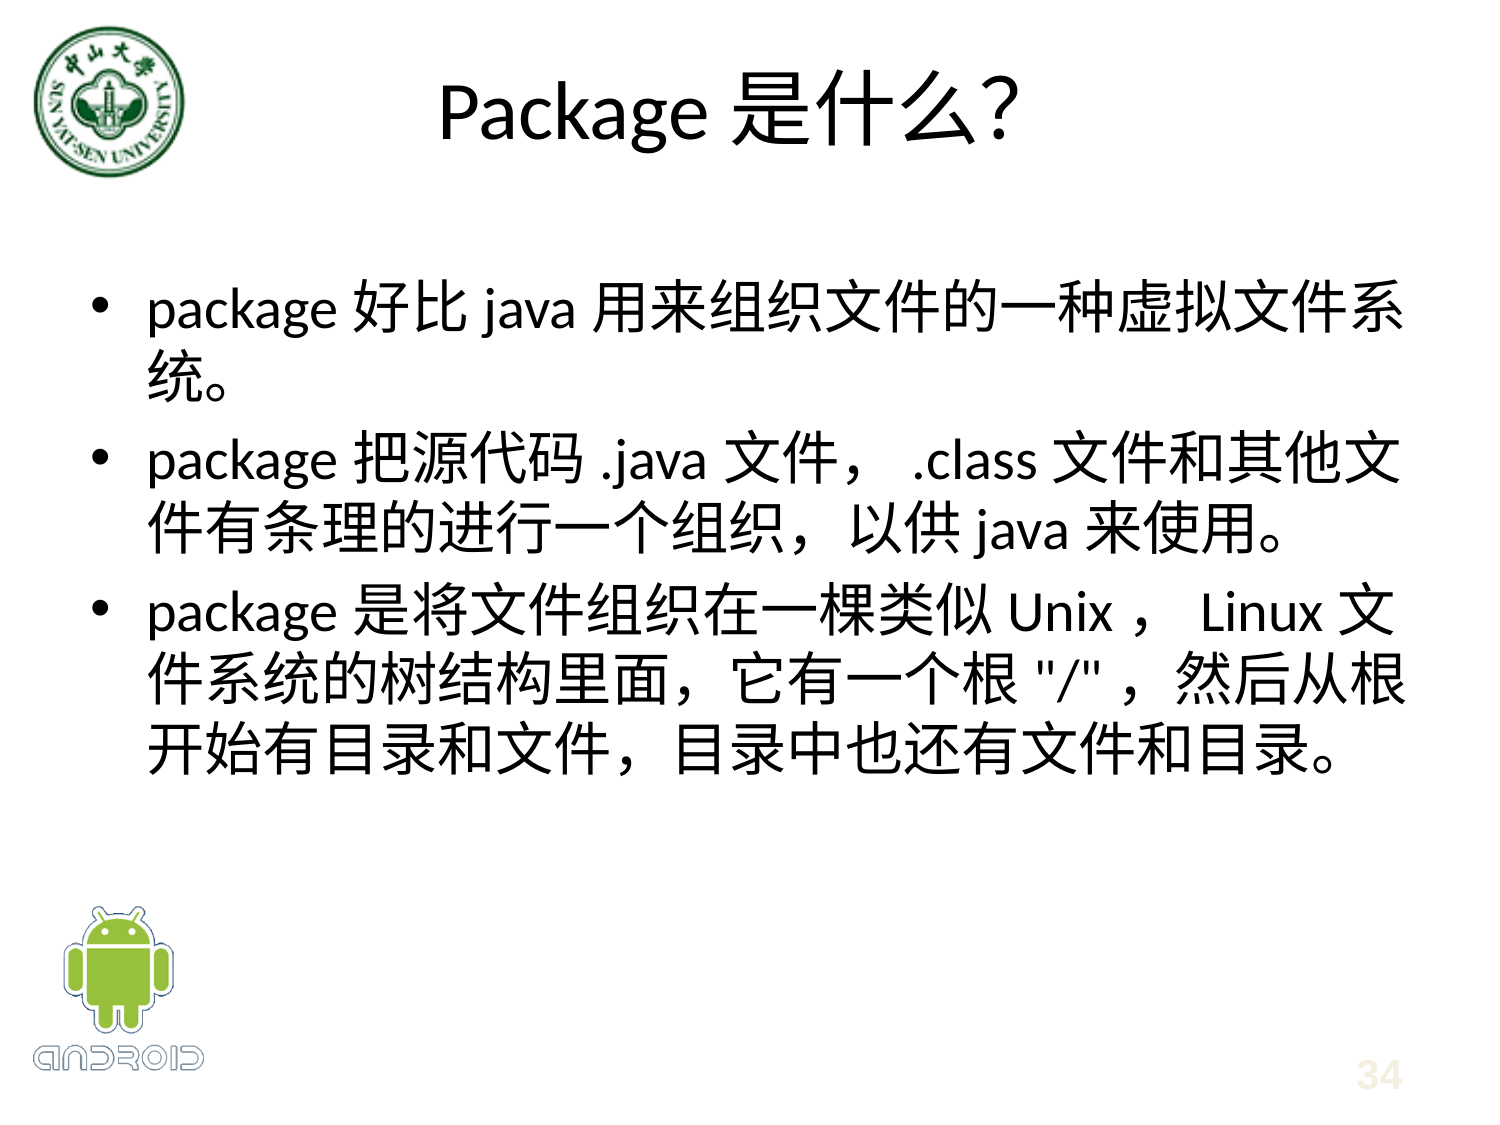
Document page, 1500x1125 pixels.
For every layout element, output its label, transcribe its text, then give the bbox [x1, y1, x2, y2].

picture [32, 904, 206, 1073]
title Package是什么？ [105, 12, 1395, 200]
picture [32, 19, 105, 182]
slide_number 34 [1294, 1042, 1465, 1103]
list package好比java用来组织文件的一种虚拟文件系统。 package把源代码.java文件，.class文件和其他文件有条理的进行一个组织，以供java来使用。 package是将文件组织在一棵类似Unix，Linux文件系统的树结构里面，它有一个根"/"，然后从根开始有目录和文件，目录中也还有文件和目录。 [75, 262, 1425, 1005]
